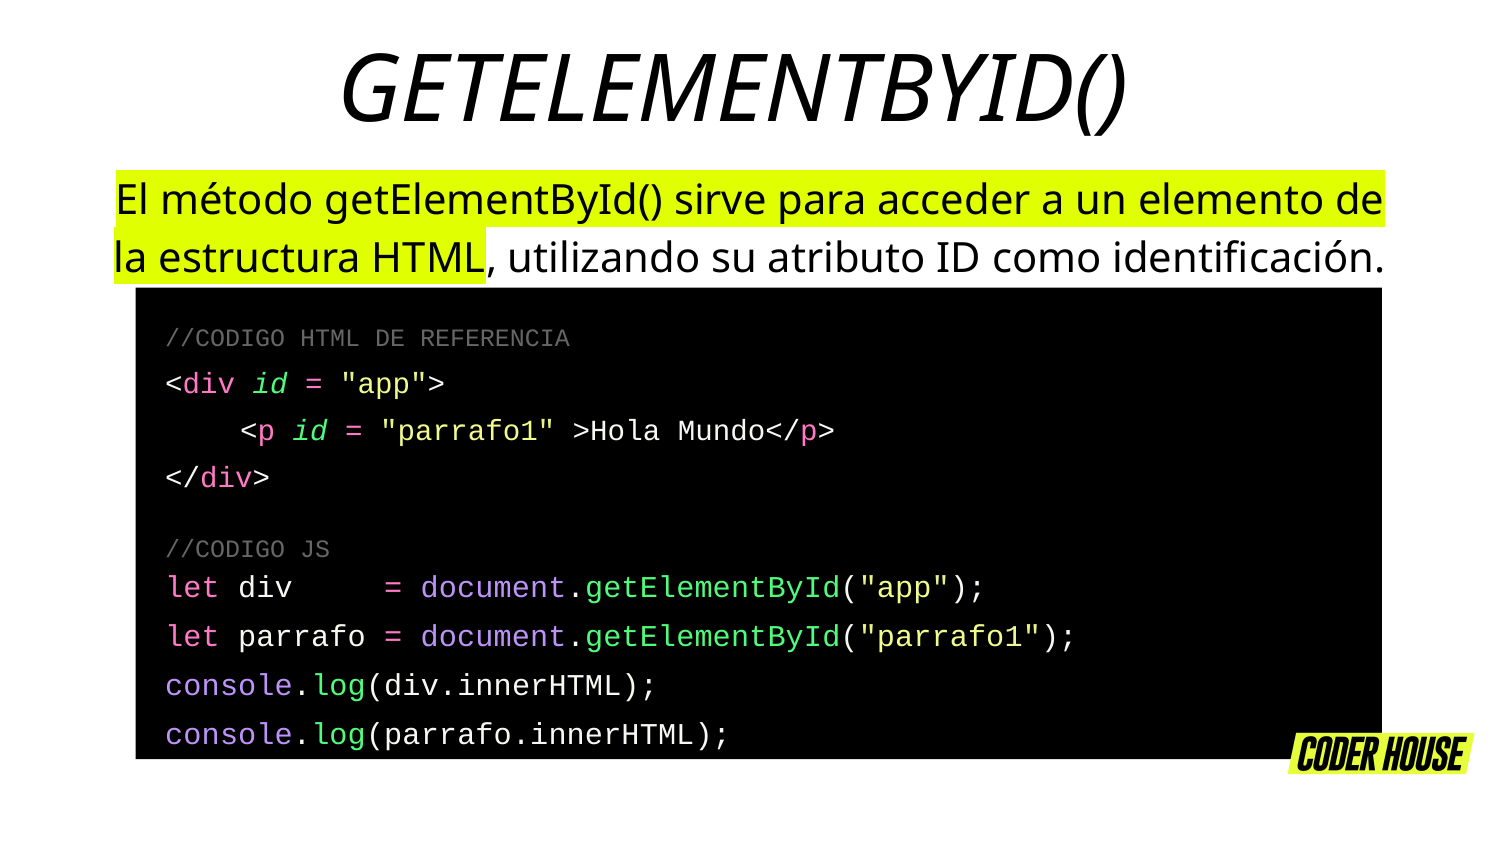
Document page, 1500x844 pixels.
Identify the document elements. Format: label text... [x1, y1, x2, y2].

text_box El método getElementById() sirve para acceder a un elemento de la estructura HTML, utilizando su atributo ID como identificación. [96, 150, 1404, 332]
text_box GETELEMENTBYID() [230, 12, 1236, 150]
text_box //CODIGO HTML DE REFERENCIA <div id = "app"> <p id = "parrafo1" >Hola Mundo</p> </div> //CODIGO JS let div = document.getElementById("app"); let parrafo = document.getElementById("parrafo1"); console.log(div.innerHTML); console.log(parrafo.innerHTML); [135, 287, 1382, 760]
picture [1283, 726, 1479, 781]
